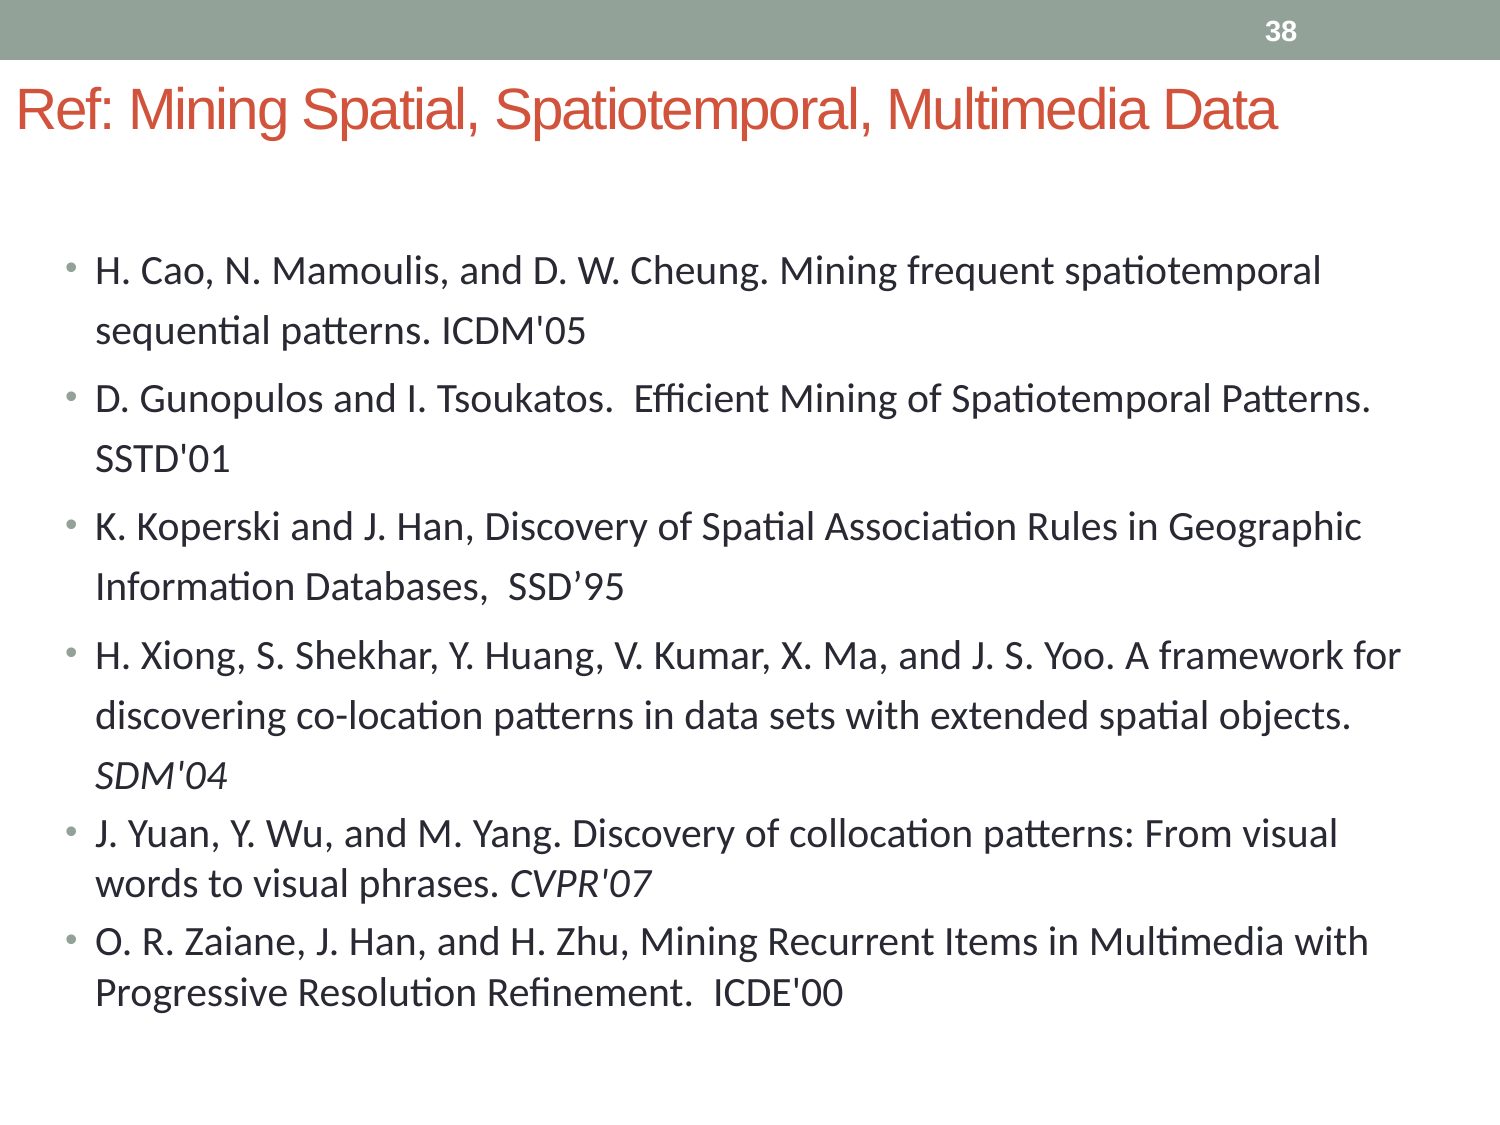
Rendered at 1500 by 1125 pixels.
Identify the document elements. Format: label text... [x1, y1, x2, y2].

slide_number 38 [1250, 3, 1425, 57]
list H. Cao, N. Mamoulis, and D. W. Cheung. Mining frequent spatiotemporal sequential patterns. ICDM'05 D. Gunopulos and I. Tsoukatos. Efficient Mining of Spatiotemporal Patterns. SSTD'01 K. Koperski and J. Han, Discovery of Spatial Association Rules in Geographic Information Databases, SSD’95 H. Xiong, S. Shekhar, Y. Huang, V. Kumar, X. Ma, and J. S. Yoo. A framework for discovering co-location patterns in data sets with extended spatial objects. SDM'04 J. Yuan, Y. Wu, and M. Yang. Discovery of collocation patterns: From visual words to visual phrases. CVPR'07 O. R. Zaiane, J. Han, and H. Zhu, Mining Recurrent Items in Multimedia with Progressive Resolution Refinement. ICDE'00 [50, 224, 1438, 1063]
title Ref: Mining Spatial, Spatiotemporal, Multimedia Data [0, 50, 1500, 163]
